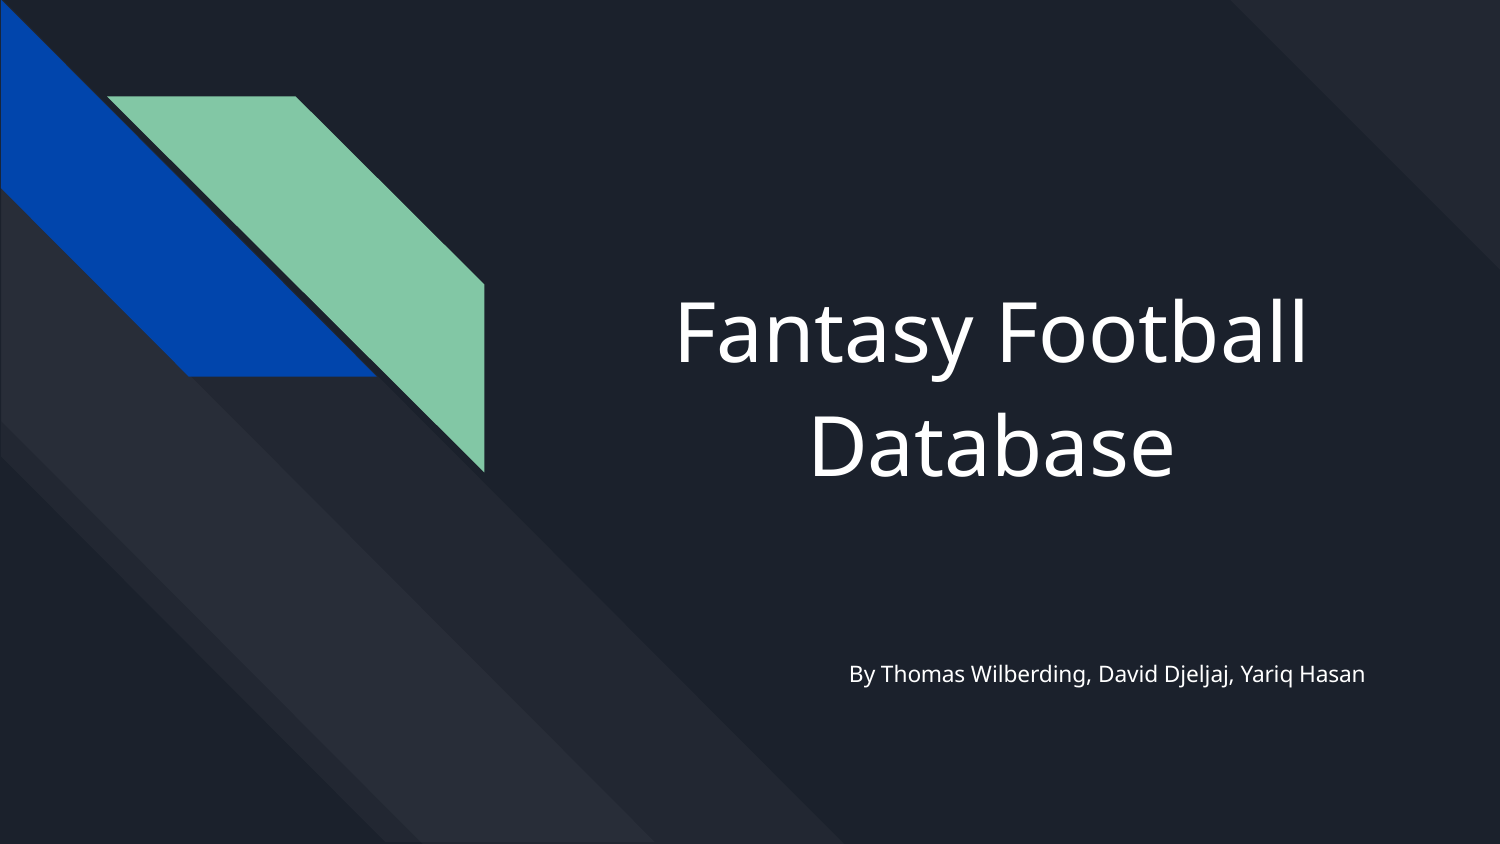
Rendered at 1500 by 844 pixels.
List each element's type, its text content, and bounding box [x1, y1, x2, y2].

title Fantasy Football Database [580, 258, 1404, 518]
subtitle By Thomas Wilberding, David Djeljaj, Yariq Hasan [833, 643, 1404, 727]
